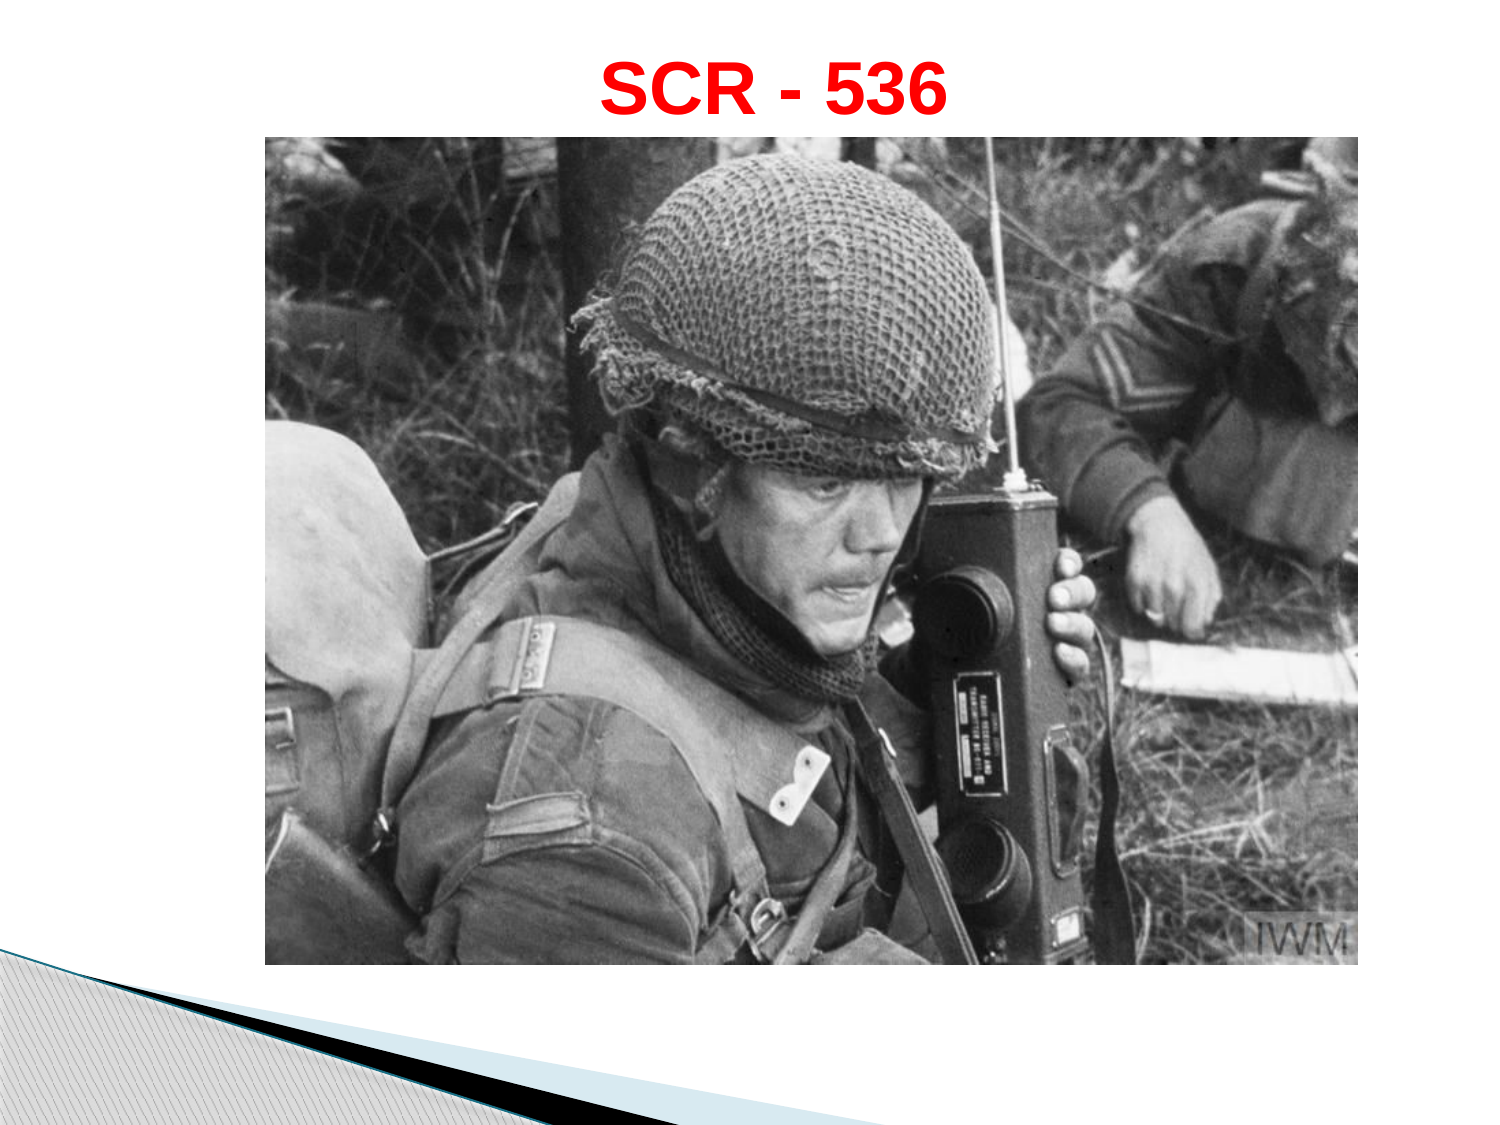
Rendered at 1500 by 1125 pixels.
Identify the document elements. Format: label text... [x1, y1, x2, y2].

title SCR - 536 [100, 30, 1449, 139]
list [265, 136, 1358, 965]
